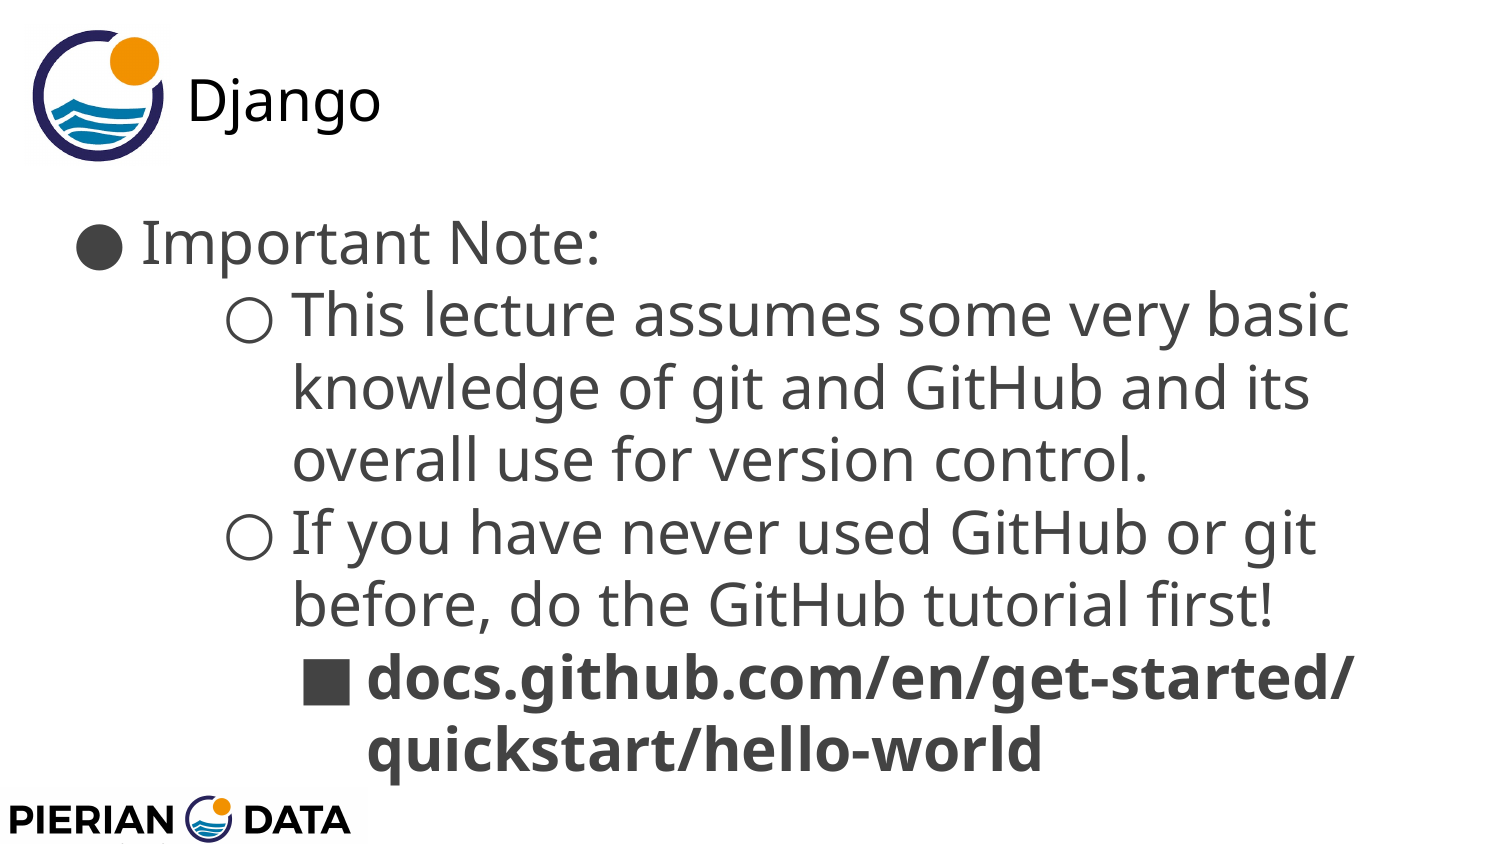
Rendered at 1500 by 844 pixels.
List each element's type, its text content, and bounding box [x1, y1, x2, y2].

picture [0, 787, 368, 844]
list Important Note: This lecture assumes some very basic knowledge of git and GitHub and its overall use for version control. If you have never used GitHub or git before, do the GitHub tutorial first! docs.github.com/en/get-started/ quickstart/hello-world [51, 189, 1476, 750]
title Django [176, 48, 1449, 143]
picture [24, 24, 172, 167]
